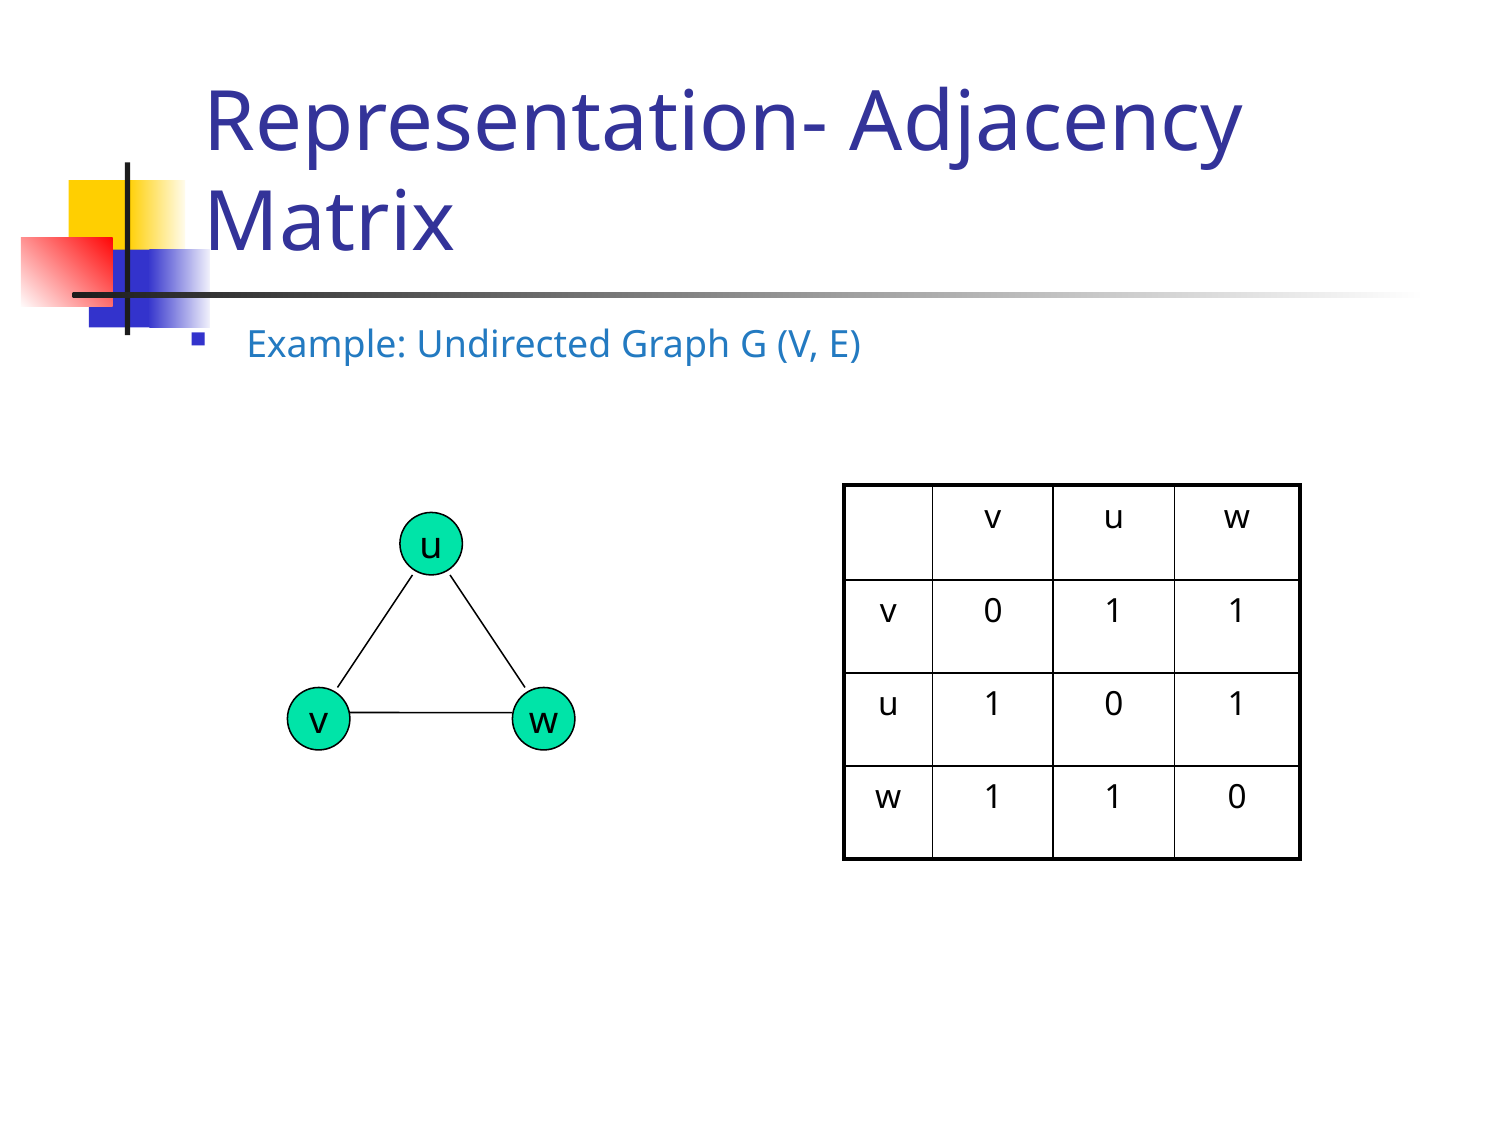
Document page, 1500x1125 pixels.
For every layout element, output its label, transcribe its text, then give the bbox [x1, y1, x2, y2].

title Representation- Adjacency Matrix [188, 35, 1468, 275]
table_cell v [846, 581, 932, 672]
list Example: Undirected Graph G (V, E) [174, 312, 1275, 413]
table_cell 0 [933, 581, 1052, 672]
table_cell 1 [1175, 674, 1298, 765]
text_box u [399, 512, 463, 575]
table_cell u [846, 674, 932, 765]
table_cell 0 [1054, 674, 1174, 765]
table_cell 1 [1054, 581, 1174, 672]
text_box v [287, 687, 350, 750]
table_cell 1 [933, 767, 1052, 857]
table_header u [1054, 487, 1174, 579]
table_cell 0 [1175, 767, 1298, 857]
table_cell 1 [1175, 581, 1298, 672]
table_cell 1 [1054, 767, 1174, 857]
table_header w [1175, 487, 1298, 579]
text_box w [512, 687, 575, 750]
table_cell 1 [933, 674, 1052, 765]
table_header [846, 487, 932, 579]
table_cell w [846, 767, 932, 857]
table_header v [933, 487, 1052, 579]
